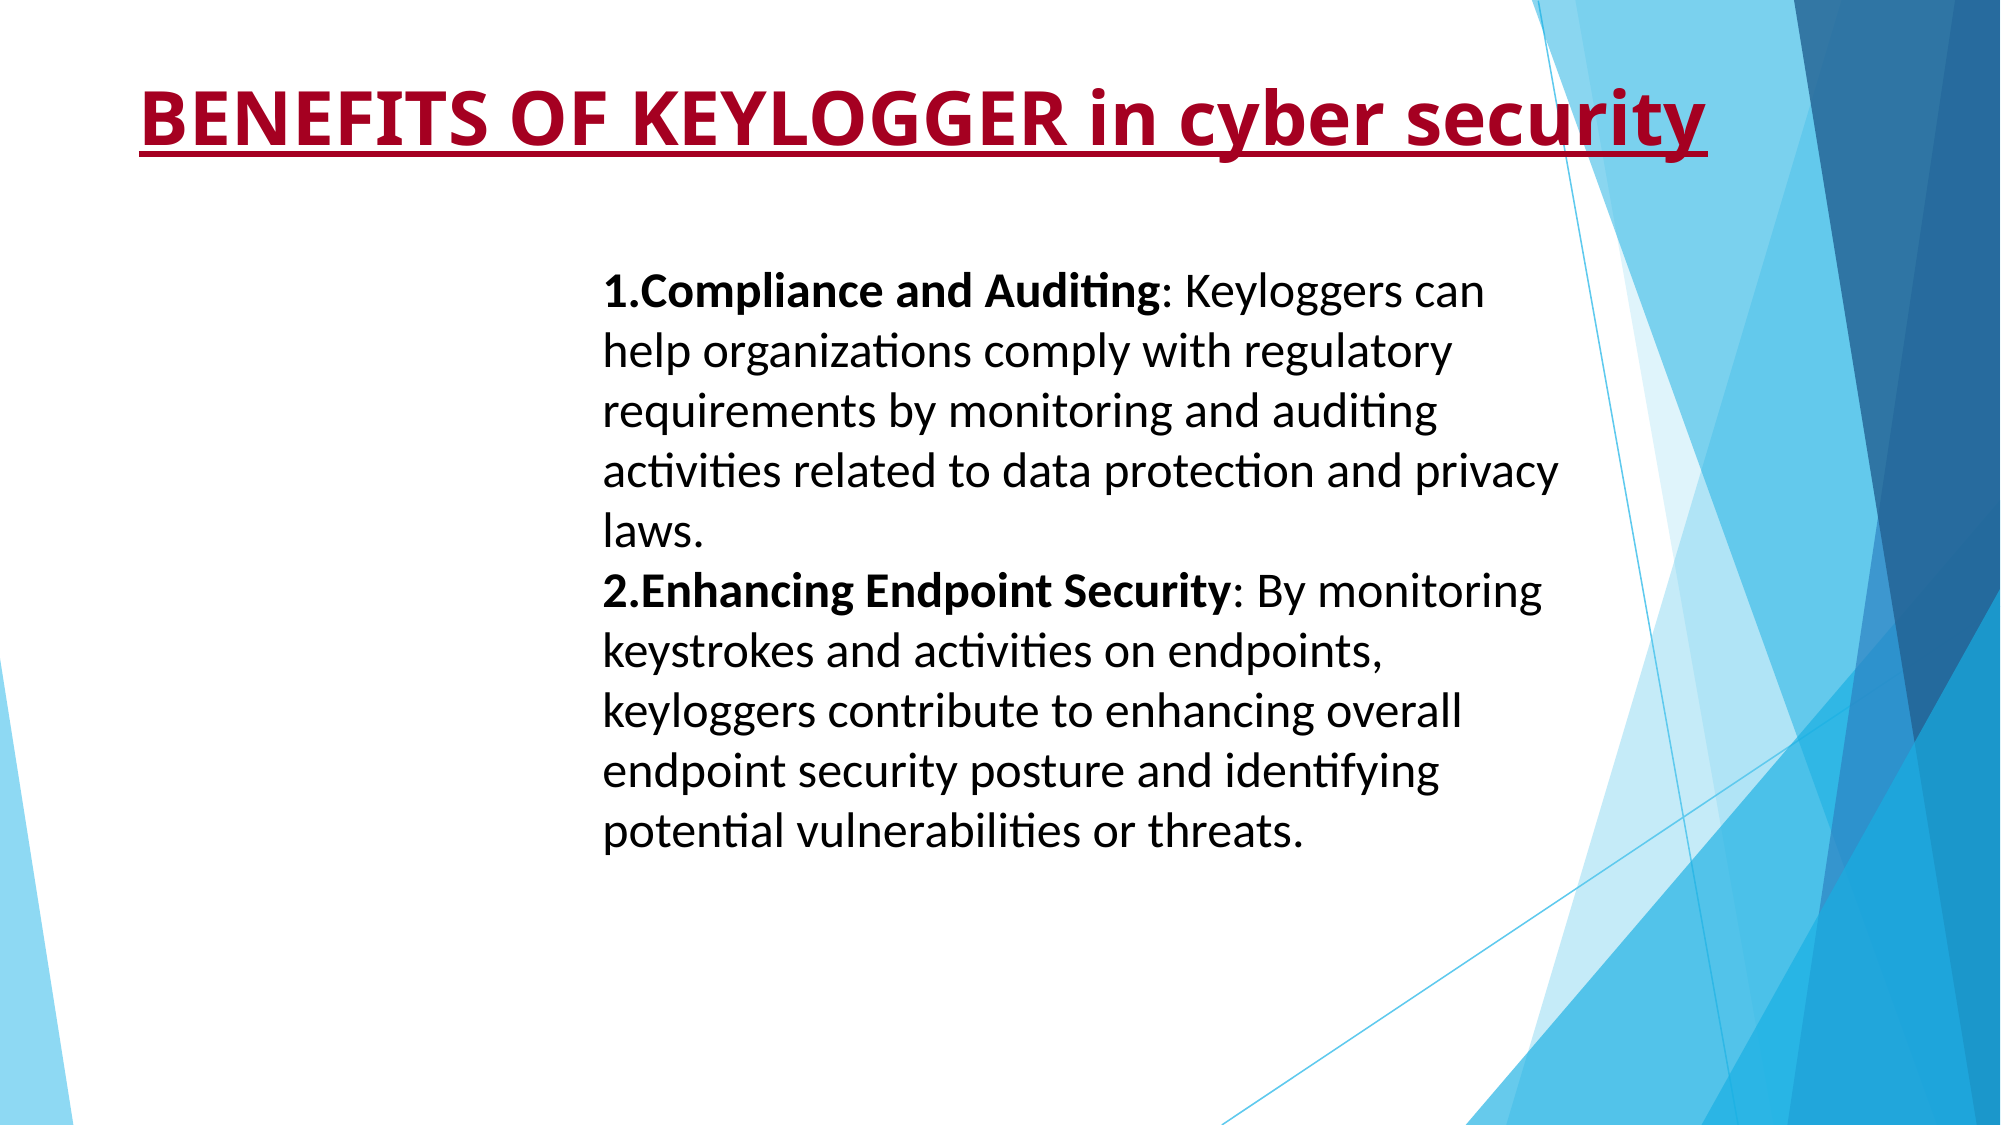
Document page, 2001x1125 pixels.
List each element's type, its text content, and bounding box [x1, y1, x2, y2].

text_box Compliance and Auditing: Keyloggers can help organizations comply with regulatory requirements by monitoring and auditing activities related to data protection and privacy laws. Enhancing Endpoint Security: By monitoring keystrokes and activities on endpoints, keyloggers contribute to enhancing overall endpoint security posture and identifying potential vulnerabilities or threats. [587, 249, 1589, 910]
title BENEFITS OF KEYLOGGER in cyber security [123, 62, 1877, 155]
